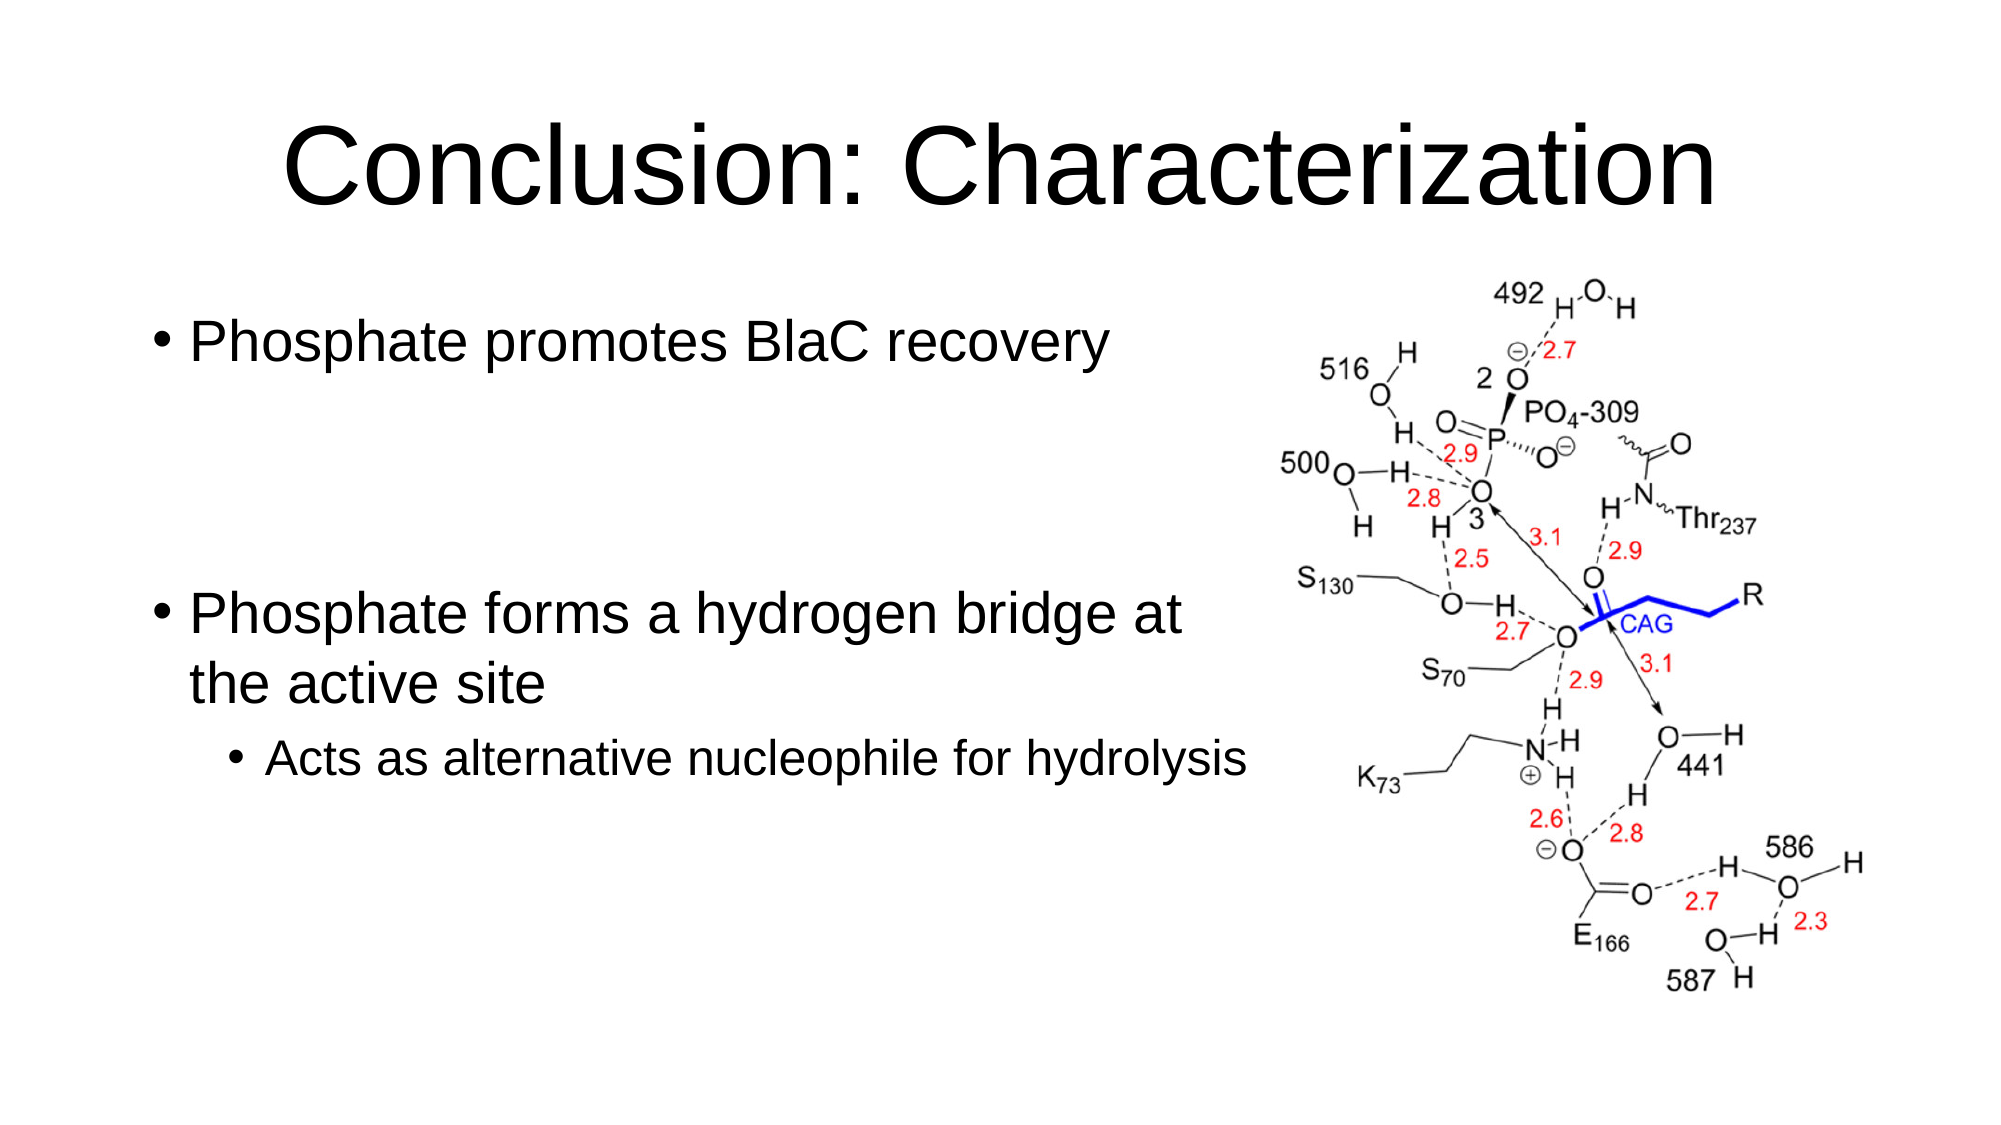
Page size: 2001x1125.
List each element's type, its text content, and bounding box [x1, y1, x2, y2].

title Conclusion: Characterization [137, 59, 1863, 278]
text_box Phosphate promotes BlaC recovery Phosphate forms a hydrogen bridge at the active site Acts as alternative nucleophile for hydrolysis [137, 296, 1265, 865]
picture [1280, 277, 1863, 992]
